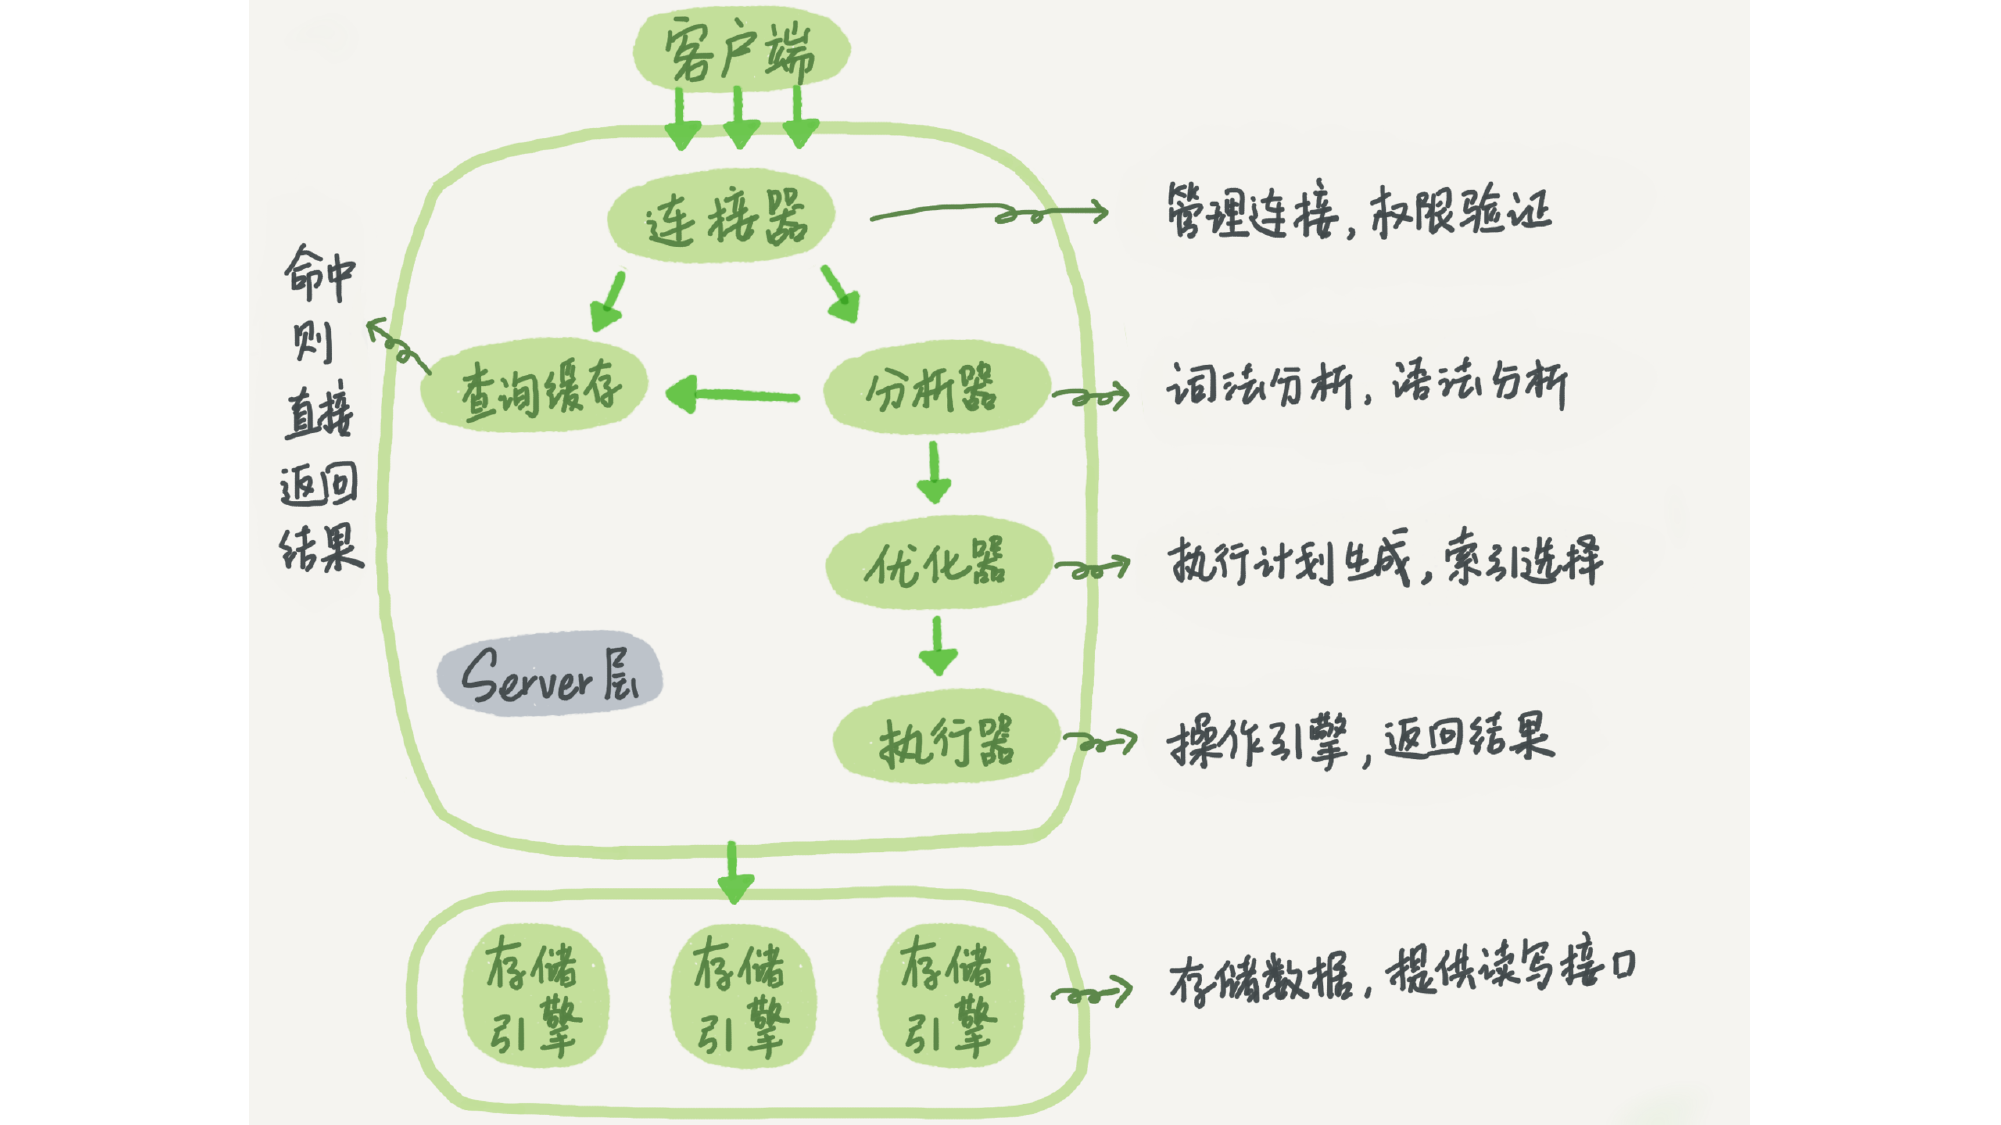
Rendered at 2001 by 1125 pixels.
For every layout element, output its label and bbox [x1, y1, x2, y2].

picture [249, 0, 1750, 1125]
